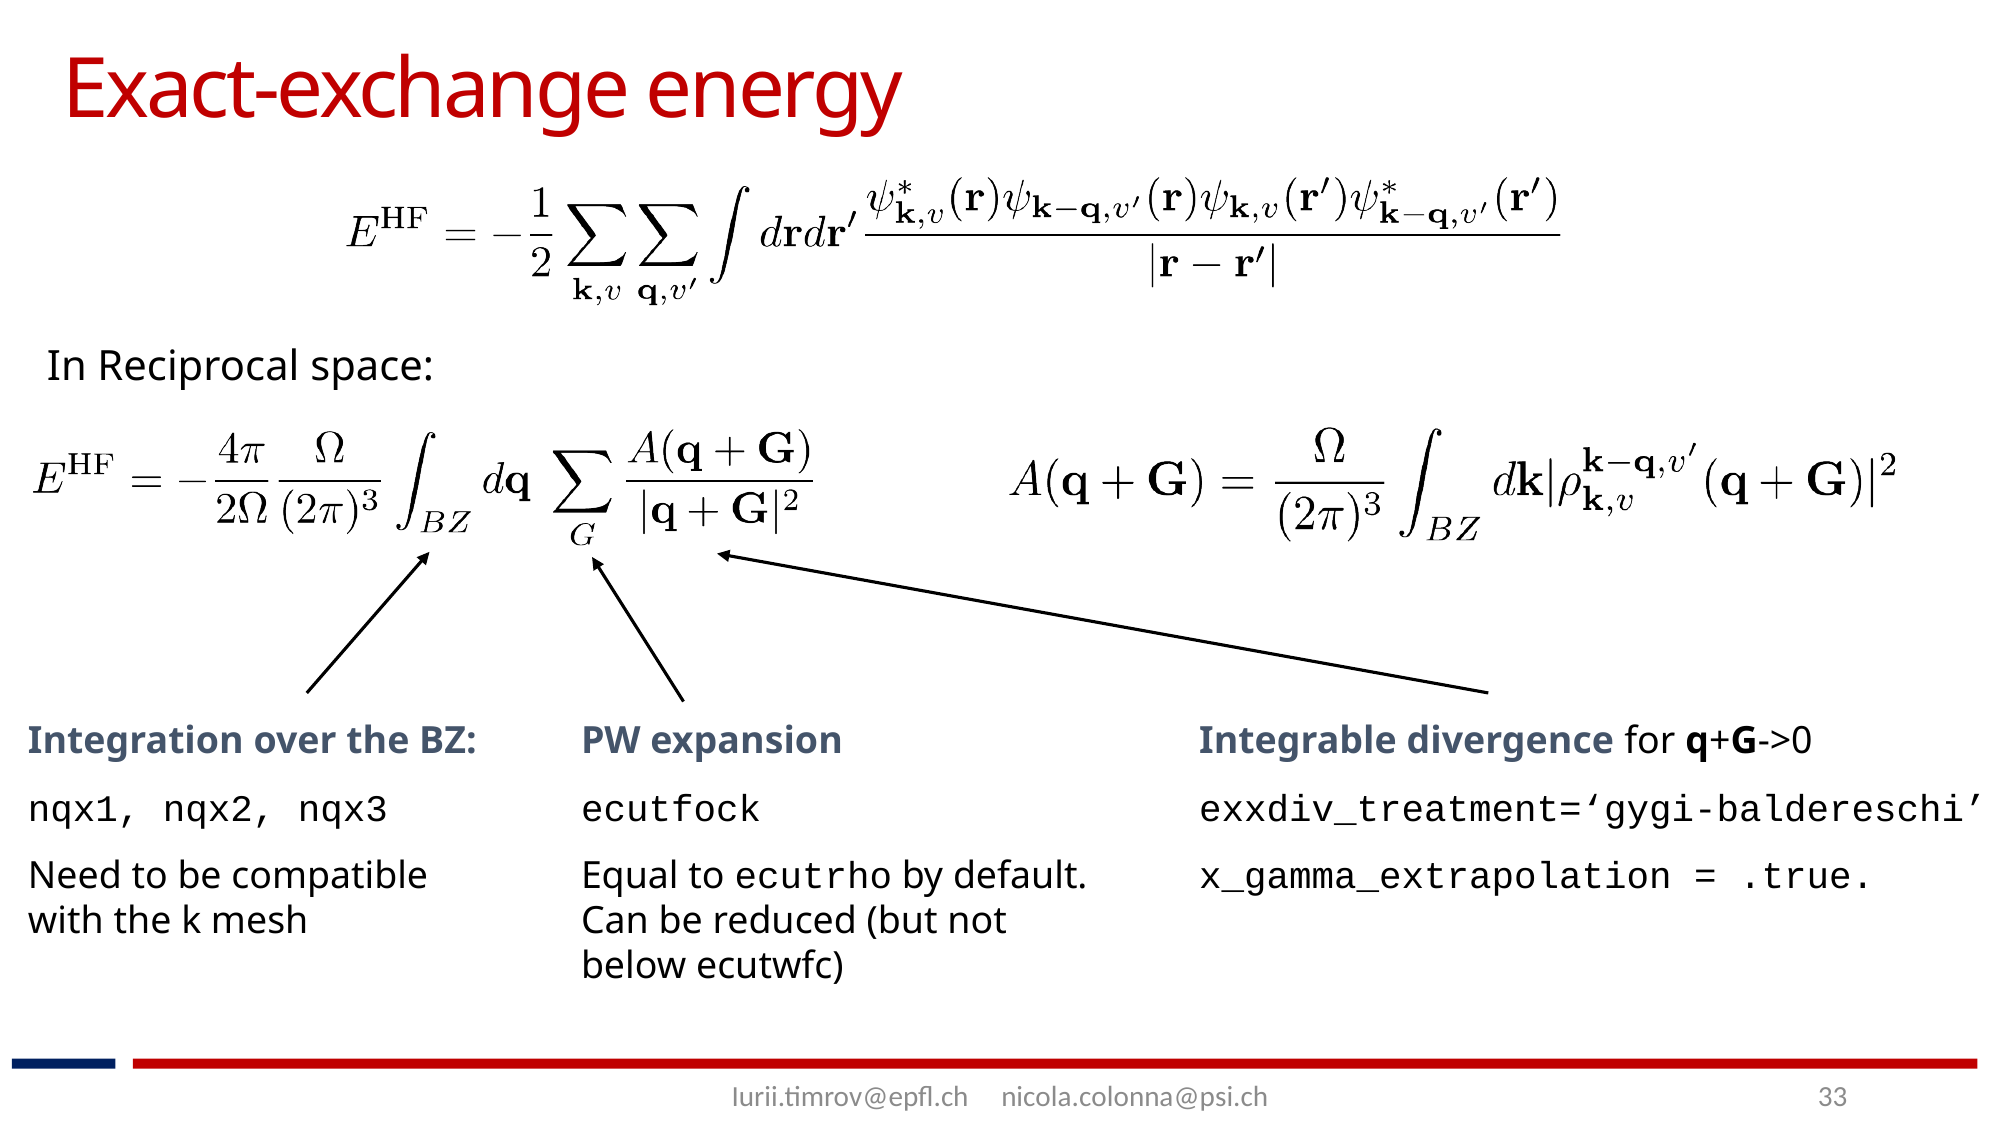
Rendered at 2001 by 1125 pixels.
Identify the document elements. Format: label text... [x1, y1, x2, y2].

picture [26, 426, 818, 550]
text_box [592, 556, 684, 702]
footer Iurii.timrov@epfl.ch nicola.colonna@psi.ch [662, 1065, 1338, 1125]
text_box PW expansion ecutfock Equal to ecutrho by default. Can be reduced (but not below ecutwfc) [566, 685, 1145, 994]
text_box In Reciprocal space: [31, 331, 1948, 397]
slide_number 33 [1412, 1065, 1863, 1125]
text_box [717, 553, 1489, 693]
text_box Integration over the BZ: nqx1, nqx2, nqx3 Need to be compatible with the k mesh [12, 685, 501, 949]
text_box [11, 1058, 116, 1070]
picture [1004, 425, 1902, 548]
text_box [306, 551, 430, 693]
text_box Exact-exchange energy [62, 1, 1993, 167]
text_box Integrable divergence for q+G->0 exxdiv_treatment=‘gygi-baldereschi’ x_gamma_extrapolation = .true. [1184, 685, 2000, 904]
picture [338, 174, 1566, 311]
text_box [132, 1058, 1978, 1070]
